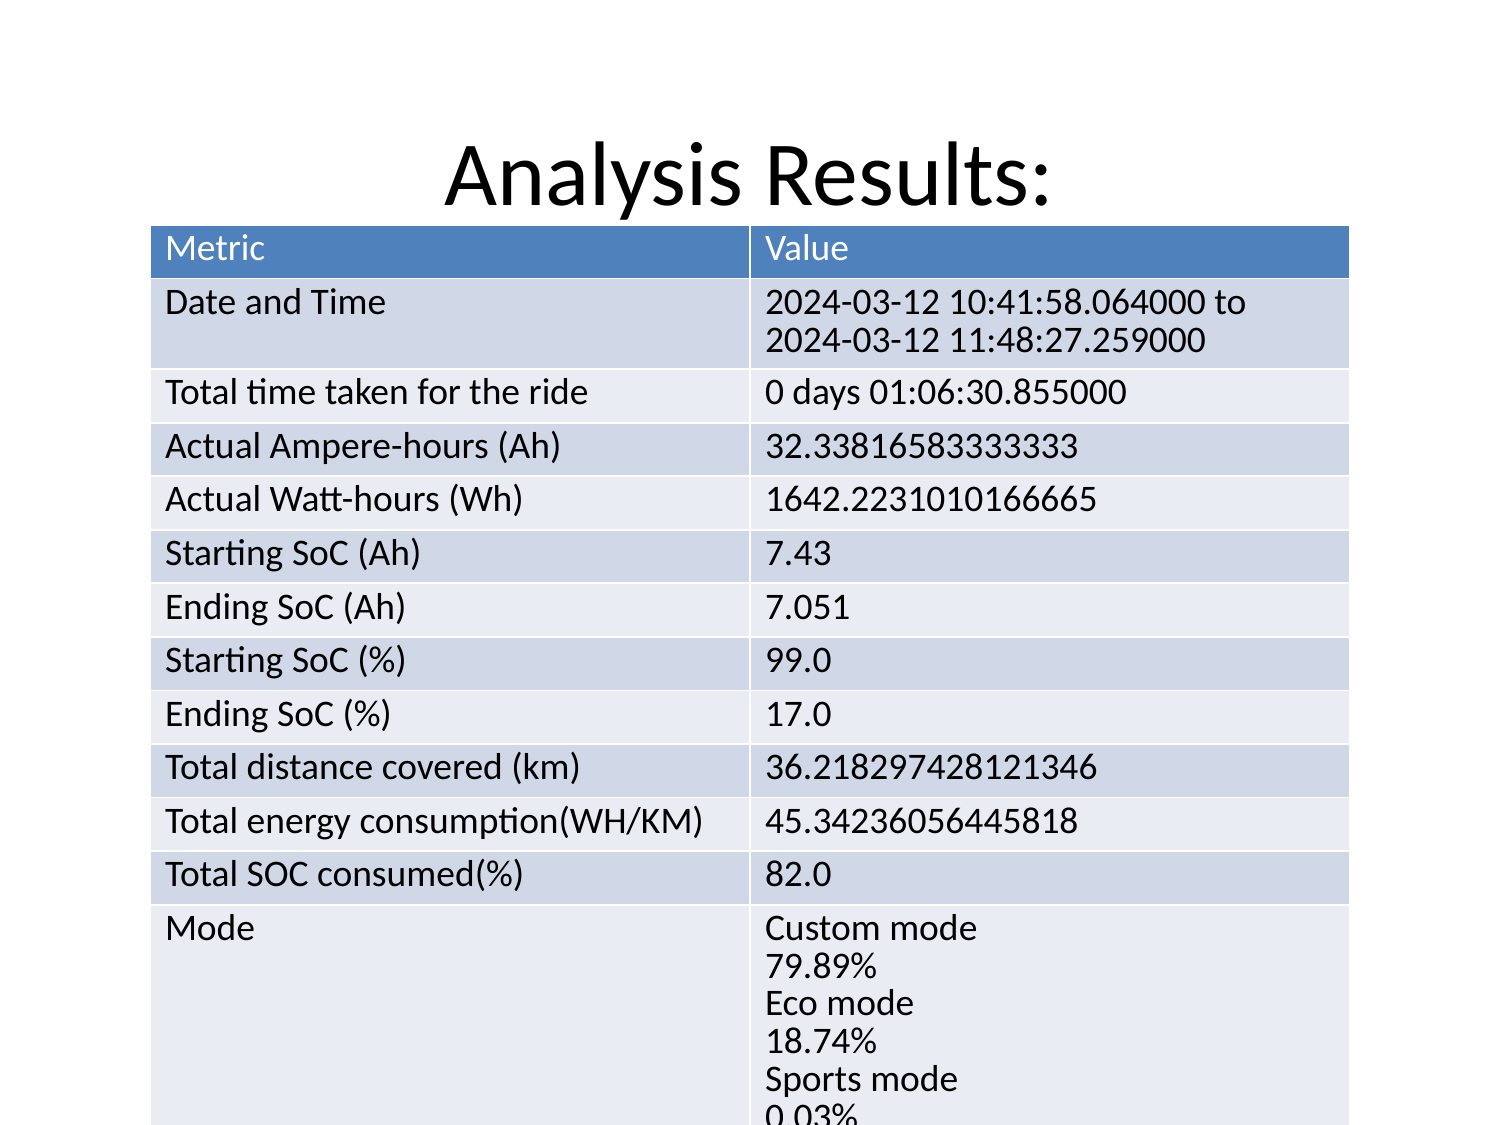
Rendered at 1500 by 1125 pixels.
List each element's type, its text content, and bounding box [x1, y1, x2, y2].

table_cell 99.0 [751, 638, 1349, 690]
table_cell Total distance covered (km) [151, 745, 749, 797]
table_cell Total SOC consumed(%) [151, 852, 749, 904]
table_cell Actual Ampere-hours (Ah) [151, 424, 749, 475]
title Analysis Results: [75, 75, 1425, 263]
table_cell 1642.2231010166665 [751, 477, 1349, 529]
table_cell Starting SoC (%) [151, 638, 749, 690]
table_cell 7.43 [751, 531, 1349, 582]
table_cell 0 days 01:06:30.855000 [751, 370, 1349, 422]
table_cell Starting SoC (Ah) [151, 531, 749, 582]
table_header Value [751, 226, 1349, 278]
table_cell Total energy consumption(WH/KM) [151, 798, 749, 850]
table_cell Mode [151, 906, 749, 1125]
table_cell Ending SoC (%) [151, 691, 749, 743]
table_cell Ending SoC (Ah) [151, 584, 749, 636]
table_cell 82.0 [751, 852, 1349, 904]
table_cell 17.0 [751, 691, 1349, 743]
table_cell 2024-03-12 10:41:58.064000 to 2024-03-12 11:48:27.259000 [751, 279, 1349, 368]
table_header Metric [151, 226, 749, 278]
table_cell 36.218297428121346 [751, 745, 1349, 797]
table_cell 32.33816583333333 [751, 424, 1349, 475]
table_cell 45.34236056445818 [751, 798, 1349, 850]
table_cell Date and Time [151, 279, 749, 368]
table_cell Actual Watt-hours (Wh) [151, 477, 749, 529]
table_cell 7.051 [751, 584, 1349, 636]
table_cell Total time taken for the ride [151, 370, 749, 422]
table_cell Custom mode 79.89% Eco mode 18.74% Sports mode 0.03% [751, 906, 1349, 1125]
